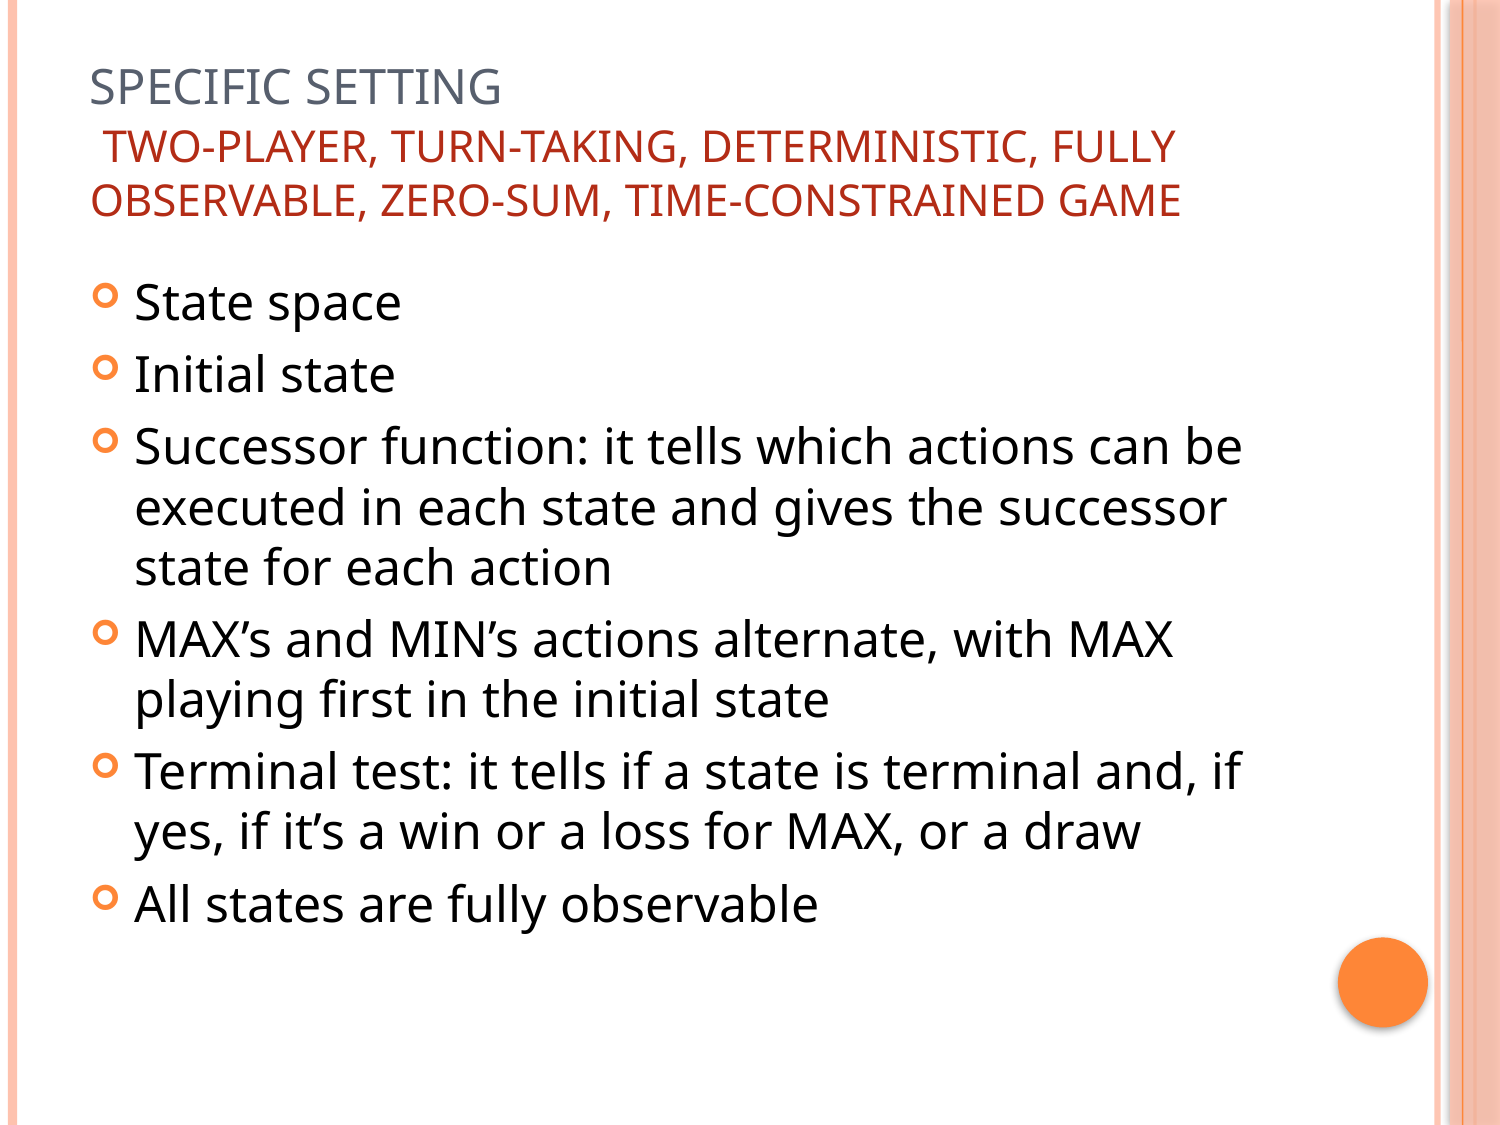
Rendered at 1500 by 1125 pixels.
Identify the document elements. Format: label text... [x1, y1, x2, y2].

list State space Initial state Successor function: it tells which actions can be executed in each state and gives the successor state for each action MAX’s and MIN’s actions alternate, with MAX playing first in the initial state Terminal test: it tells if a state is terminal and, if yes, if it’s a win or a loss for MAX, or a draw All states are fully observable [75, 262, 1300, 1062]
title Specific Setting Two-player, turn-taking, deterministic, fully observable, zero-sum, time-constrained game [75, 45, 1300, 233]
